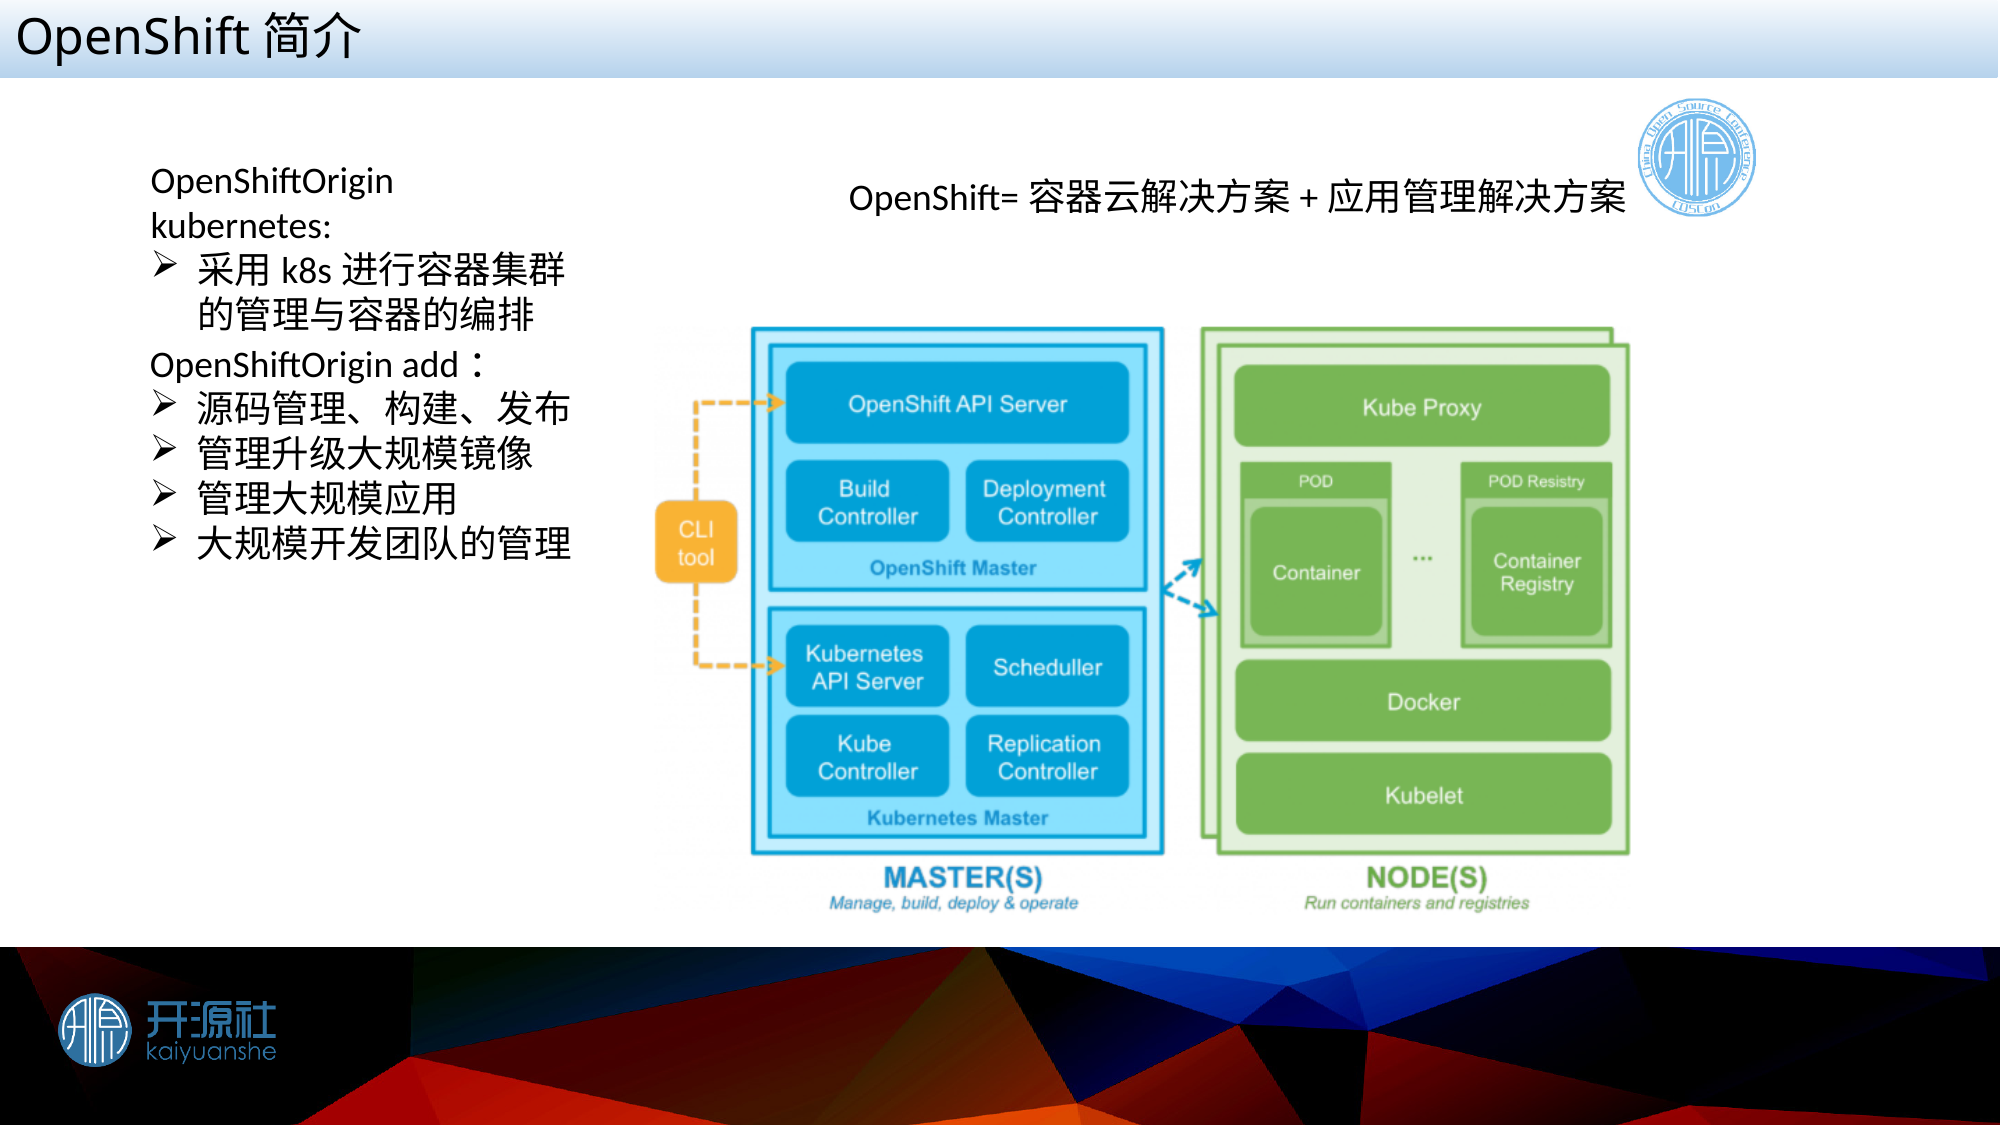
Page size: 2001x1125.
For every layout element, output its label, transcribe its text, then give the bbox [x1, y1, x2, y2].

text_box OpenShiftOrigin kubernetes: 采用k8s进行容器集群的管理与容器的编排 [135, 148, 602, 389]
text_box OpenShift=容器云解决方案+应用管理解决方案 [834, 165, 1651, 225]
picture [1536, 78, 1863, 278]
title OpenShift简介 [0, 0, 1998, 78]
picture [0, 947, 2000, 1125]
text_box OpenShiftOrigin add： 源码管理、构建、发布 管理升级大规模镜像 管理大规模应用 大规模开发团队的管理 [134, 333, 637, 573]
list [637, 313, 1678, 927]
